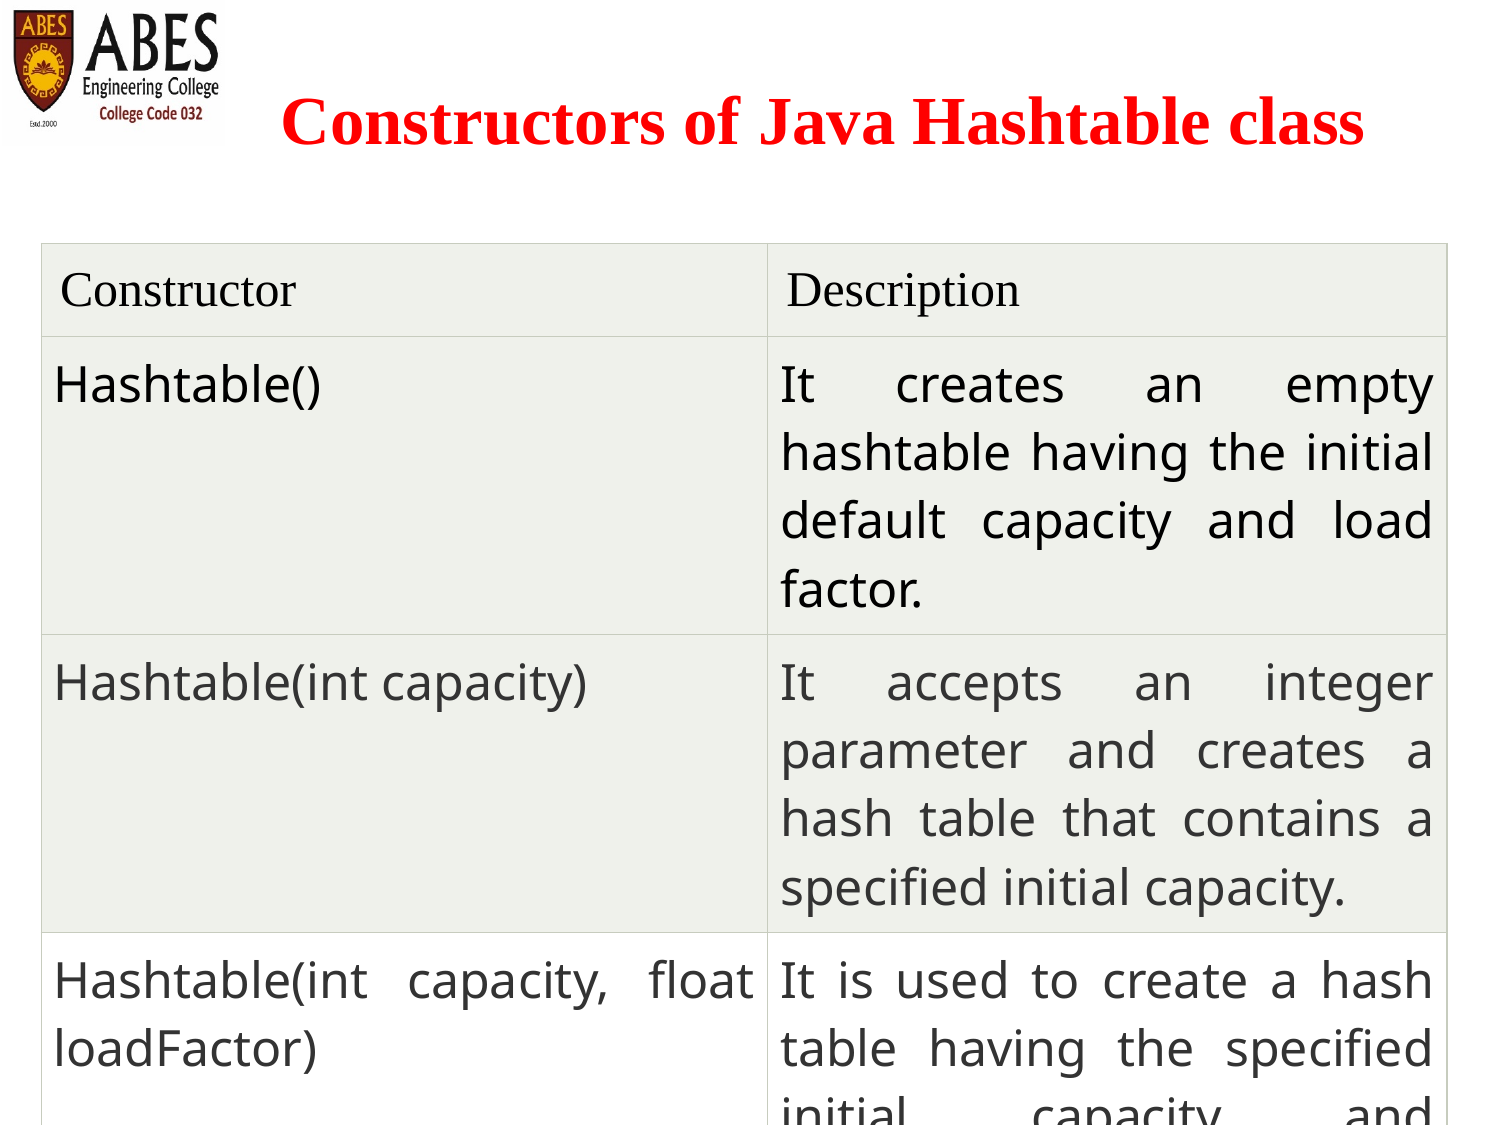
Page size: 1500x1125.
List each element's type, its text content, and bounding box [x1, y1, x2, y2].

table_header Description [768, 244, 1446, 336]
title Constructors of Java Hashtable class [265, 59, 1397, 185]
table_cell It accepts an integer parameter and creates a hash table that contains a specified initial capacity. [768, 635, 1446, 932]
table_cell Hashtable() [42, 337, 767, 634]
table_cell It creates an empty hashtable having the initial default capacity and load factor. [768, 337, 1446, 634]
picture [2, 0, 225, 146]
table_cell Hashtable(int capacity, float loadFactor) [42, 933, 767, 1125]
table_cell Hashtable(int capacity) [42, 635, 767, 932]
table_cell It is used to create a hash table having the specified initial capacity and loadFactor. [768, 933, 1446, 1125]
table_header Constructor [42, 244, 767, 336]
